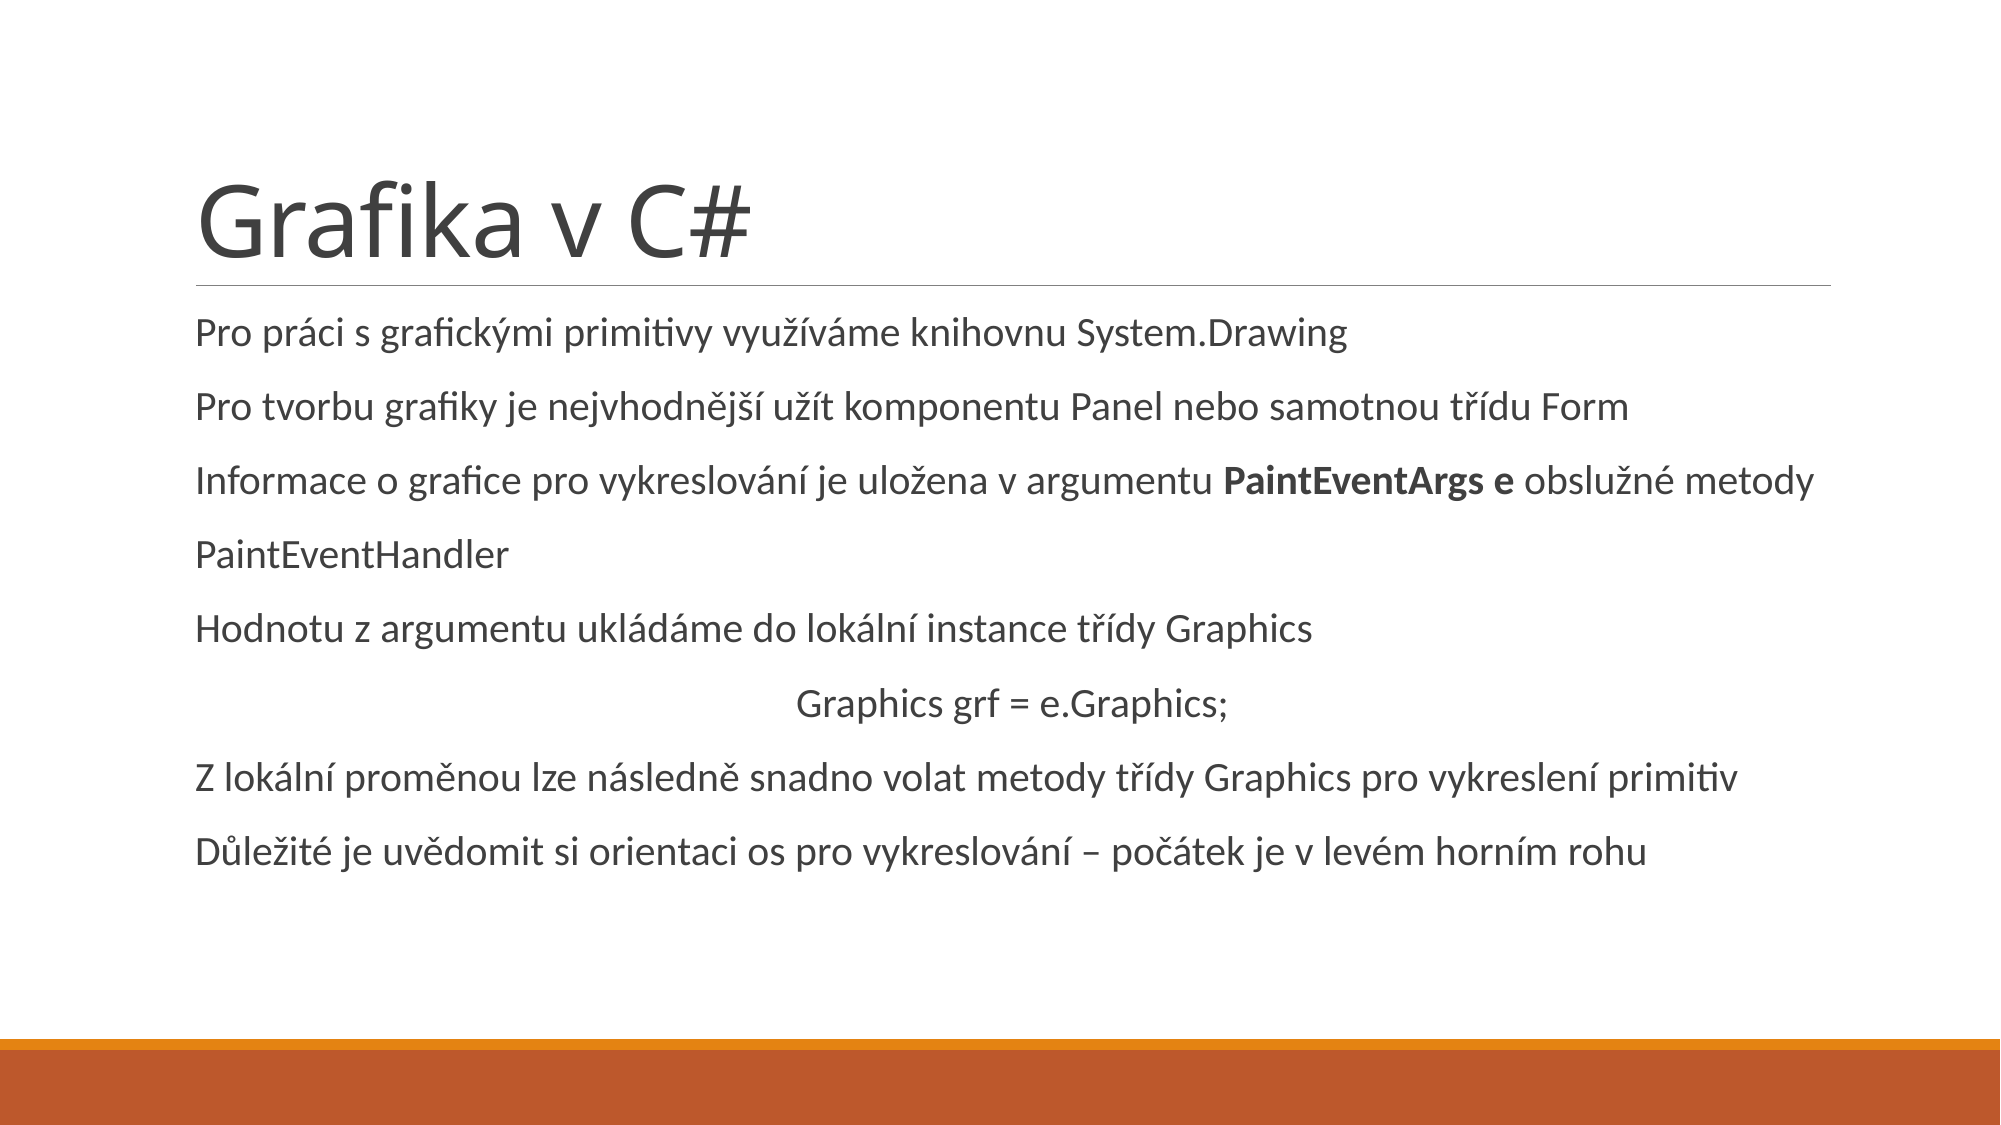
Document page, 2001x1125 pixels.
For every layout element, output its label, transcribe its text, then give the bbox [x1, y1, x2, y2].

title Grafika v C# [180, 47, 1830, 285]
list Pro práci s grafickými primitivy využíváme knihovnu System.Drawing Pro tvorbu grafiky je nejvhodnější užít komponentu Panel nebo samotnou třídu Form Informace o grafice pro vykreslování je uložena v argumentu PaintEventArgs e obslužné metody PaintEventHandler Hodnotu z argumentu ukládáme do lokální instance třídy Graphics Graphics grf = e.Graphics; Z lokální proměnou lze následně snadno volat metody třídy Graphics pro vykreslení primitiv Důležité je uvědomit si orientaci os pro vykreslování – počátek je v levém horním rohu [180, 302, 1830, 963]
